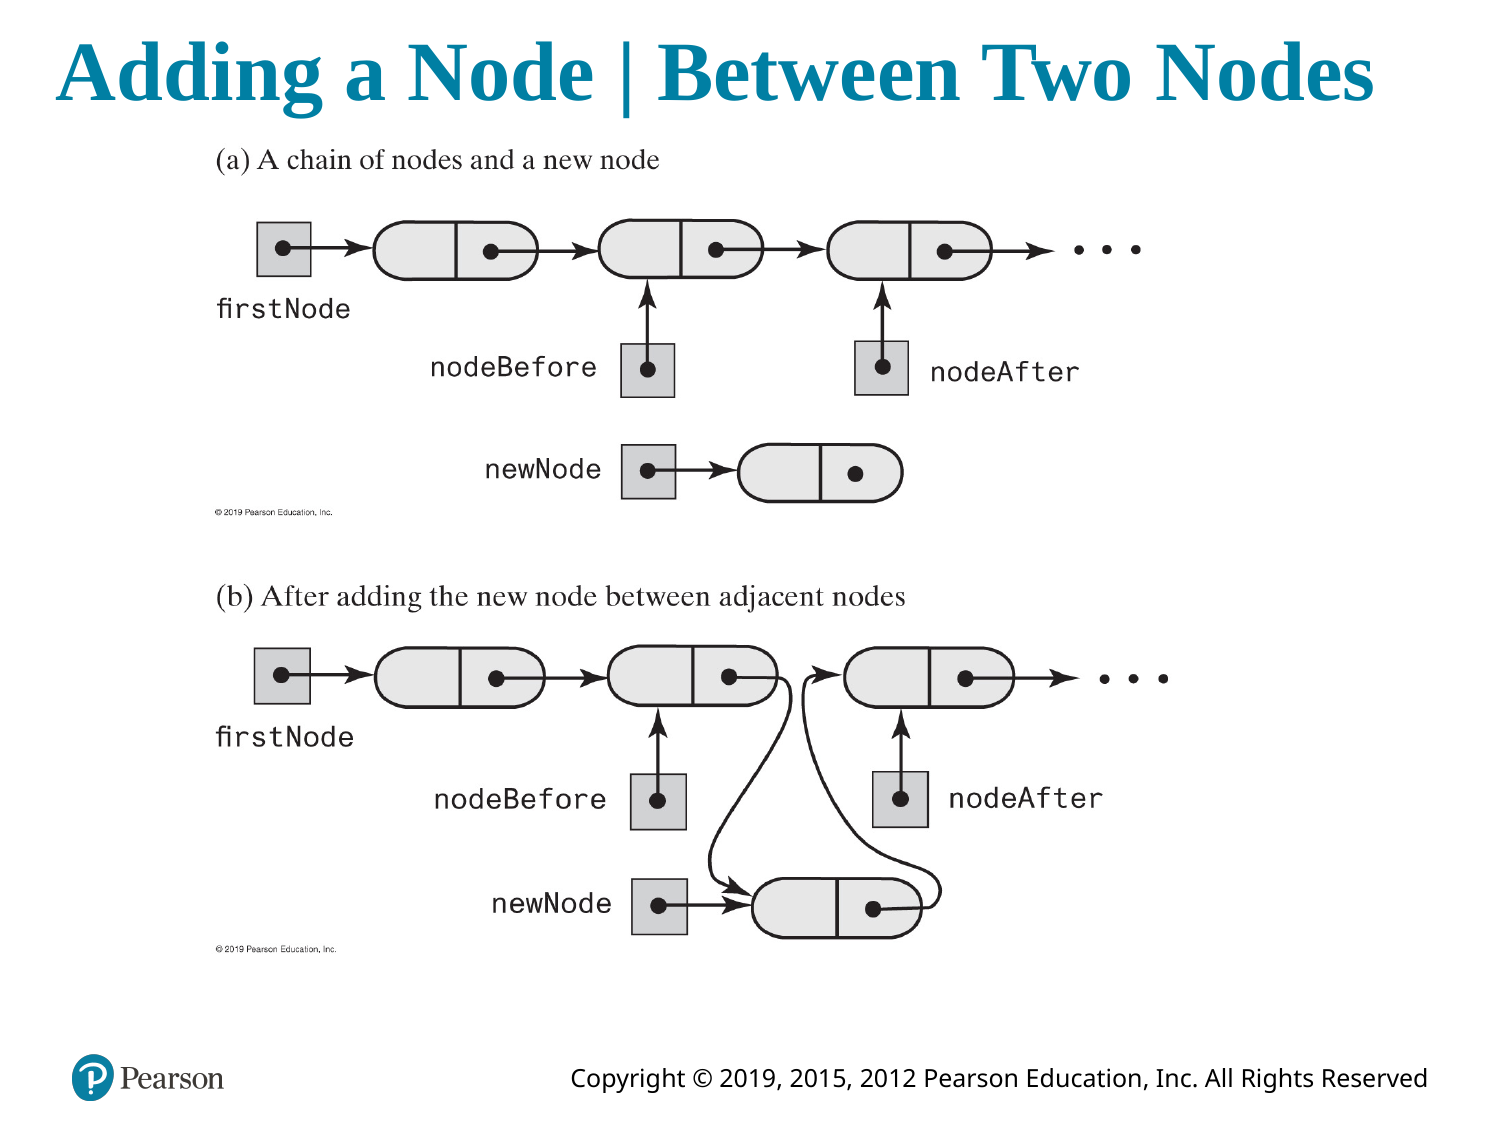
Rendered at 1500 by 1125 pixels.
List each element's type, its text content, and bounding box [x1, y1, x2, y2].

picture [72, 1087, 83, 1101]
title Adding a Node | Between Two Nodes [40, 0, 1438, 133]
picture [72, 1054, 88, 1070]
picture [98, 1054, 224, 1101]
picture [210, 579, 1172, 957]
picture [210, 142, 1145, 520]
picture [80, 1063, 106, 1088]
